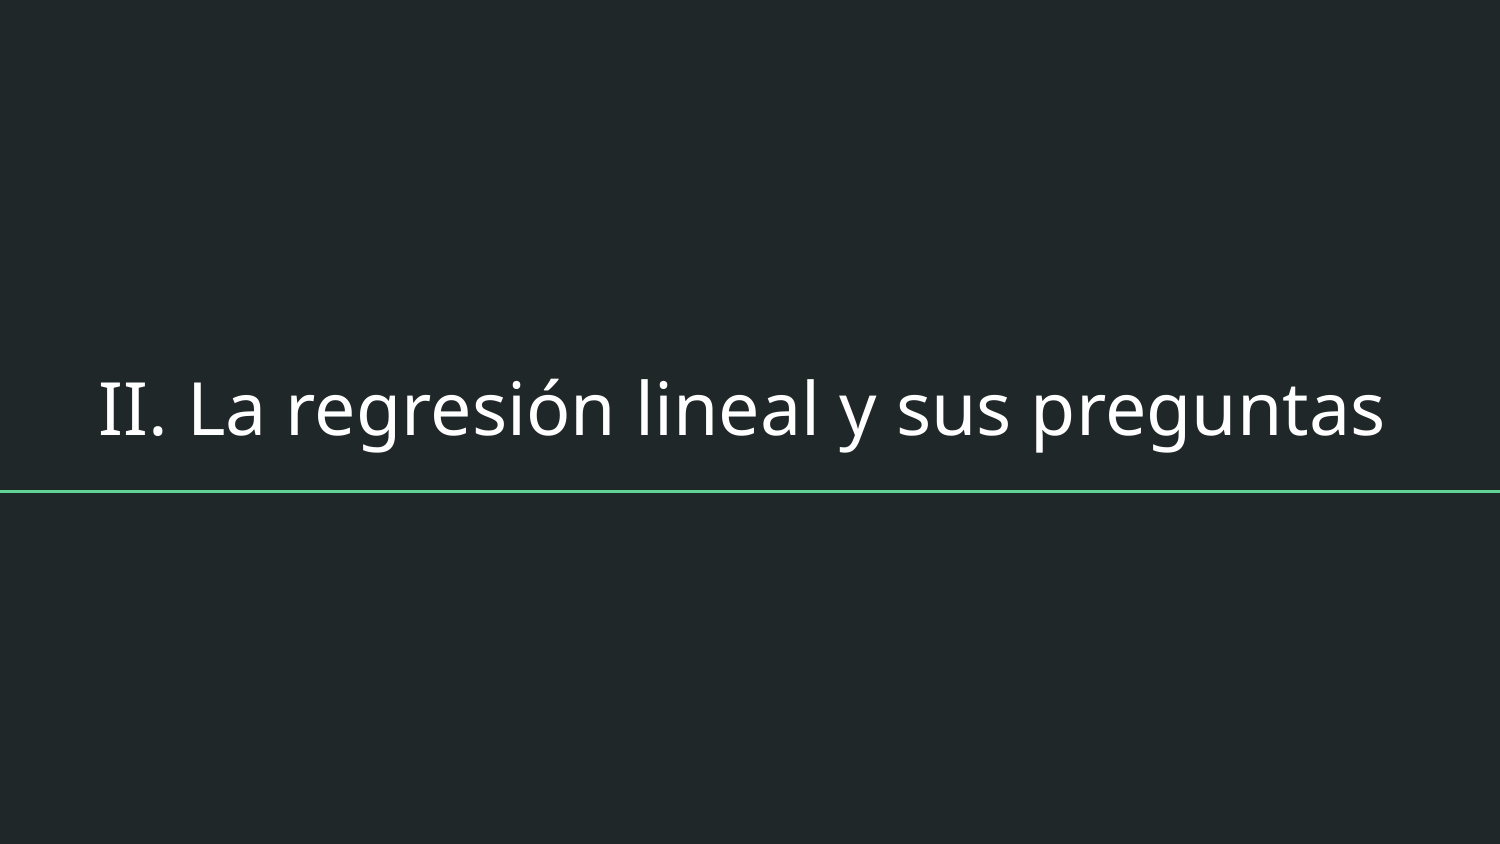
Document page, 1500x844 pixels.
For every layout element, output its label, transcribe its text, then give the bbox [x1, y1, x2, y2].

title II. La regresión lineal y sus preguntas [83, 337, 1417, 466]
